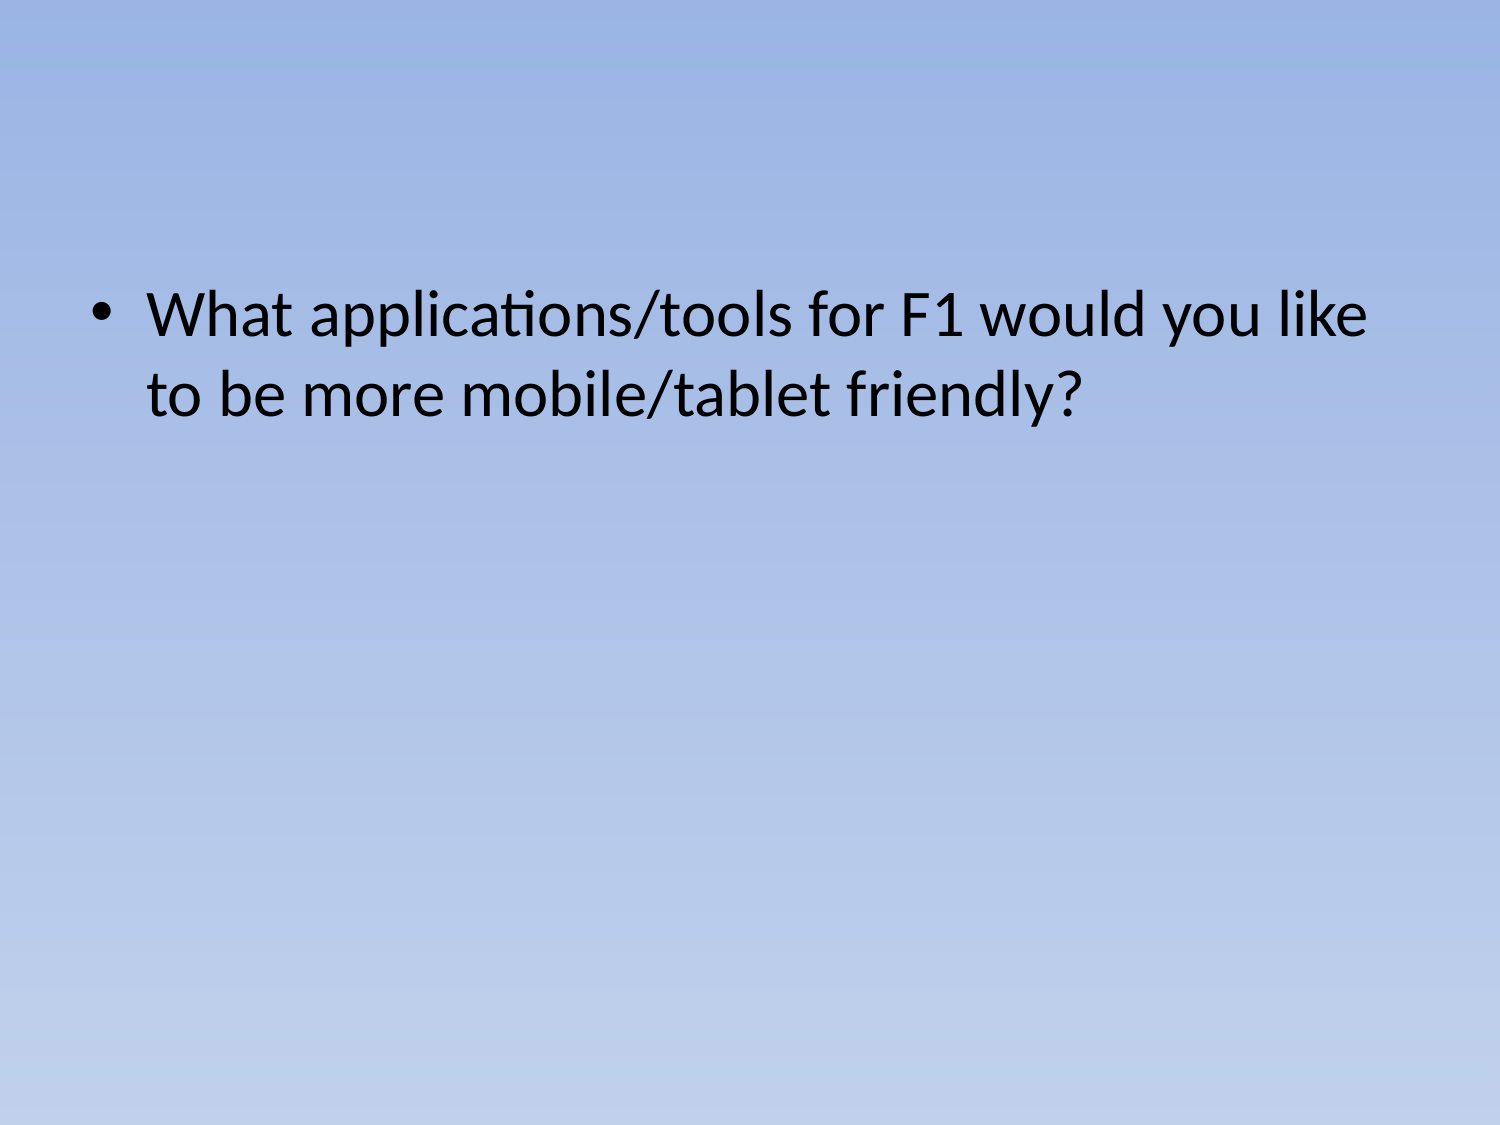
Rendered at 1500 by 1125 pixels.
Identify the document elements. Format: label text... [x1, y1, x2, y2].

list What applications/tools for F1 would you like to be more mobile/tablet friendly? [75, 262, 1425, 1005]
